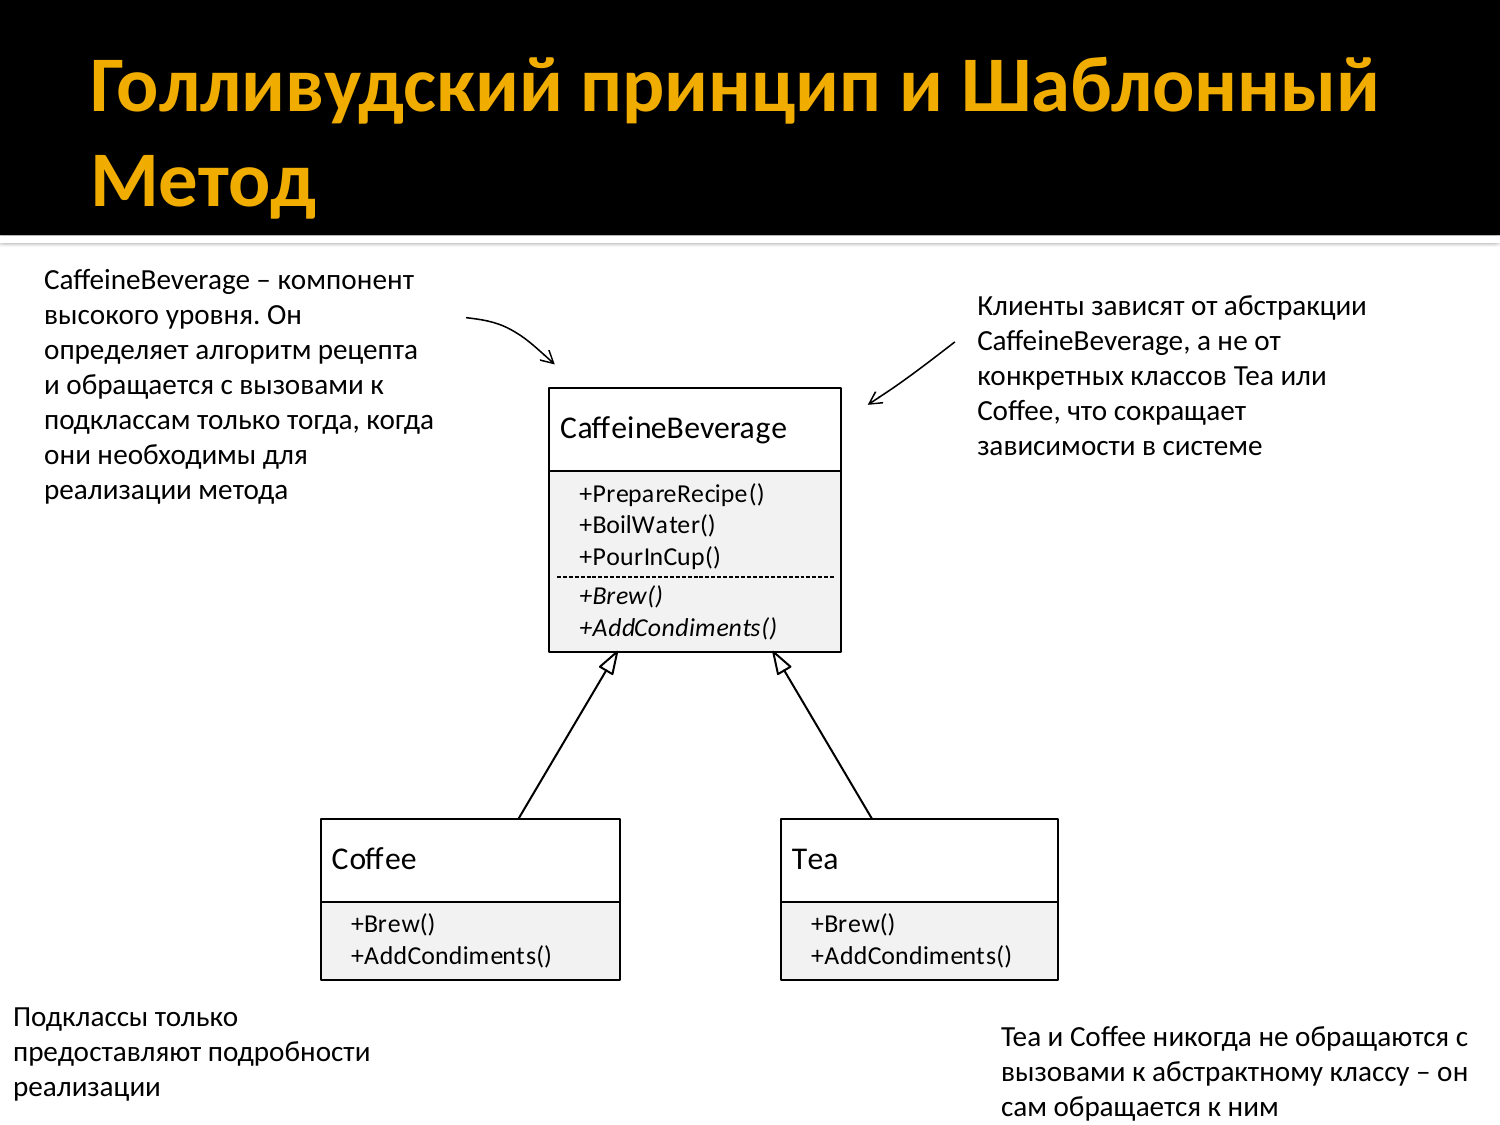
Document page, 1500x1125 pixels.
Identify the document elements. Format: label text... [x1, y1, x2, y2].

text_box Подклассы только предоставляют подробности реализации [0, 990, 424, 1110]
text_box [29, 252, 555, 516]
title Голливудский принцип и Шаблонный Метод [75, 24, 1425, 231]
picture [312, 384, 1060, 986]
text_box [867, 278, 1388, 471]
text_box Tea и Coffee никогда не обращаются с вызовами к абстрактному классу – он сам обращается к ним [986, 1010, 1488, 1125]
